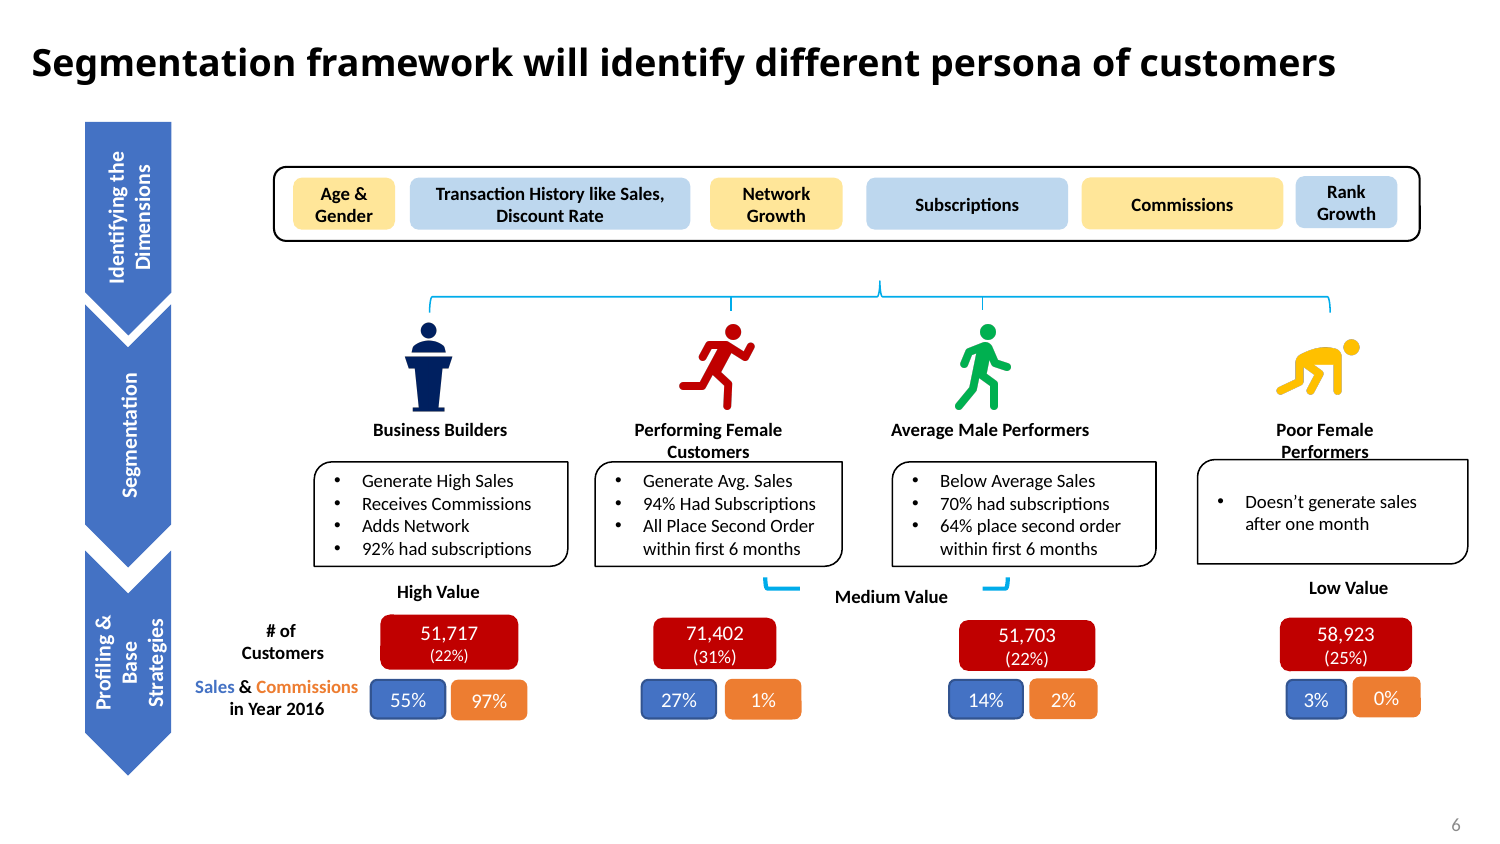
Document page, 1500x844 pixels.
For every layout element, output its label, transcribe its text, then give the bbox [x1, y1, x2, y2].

title Segmentation framework will identify different persona of customers [16, 16, 1486, 113]
slide_number 6 [1419, 801, 1476, 844]
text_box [348, 280, 1434, 471]
text_box 51,703 (22%) [959, 620, 1096, 671]
text_box 1% [724, 678, 802, 720]
text_box Rank Growth [1294, 175, 1399, 230]
text_box Identifying the Dimensions [85, 121, 172, 336]
text_box 97% [450, 679, 528, 721]
text_box Generate Avg. Sales 94% Had Subscriptions All Place Second Order within first 6 months [595, 471, 843, 567]
text_box Sales & Commissions in Year 2016 [166, 676, 388, 718]
text_box 0% [1352, 676, 1421, 718]
text_box Segmentation [85, 304, 172, 568]
text_box 14% [948, 678, 1024, 720]
text_box 71,402 (31%) [653, 617, 777, 670]
text_box 3% [1285, 678, 1348, 720]
text_box 51,717 (22%) [380, 614, 519, 670]
text_box High Value [359, 576, 518, 605]
text_box 2% [1029, 678, 1098, 720]
text_box Doesn’t generate sales after one month [1197, 459, 1468, 564]
text_box Below Average Sales 70% had subscriptions 64% place second order within first 6 months [892, 471, 1157, 567]
text_box # of Customers [194, 620, 372, 663]
text_box Profiling & Base Strategies [85, 550, 172, 776]
text_box [272, 165, 1421, 242]
text_box 55% [372, 678, 447, 720]
text_box Low Value [1286, 572, 1412, 601]
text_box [765, 577, 1008, 610]
text_box Generate High Sales Receives Commissions Adds Network 92% had subscriptions [314, 461, 568, 567]
text_box 58,923 (25%) [1279, 617, 1413, 672]
text_box 27% [640, 678, 718, 720]
